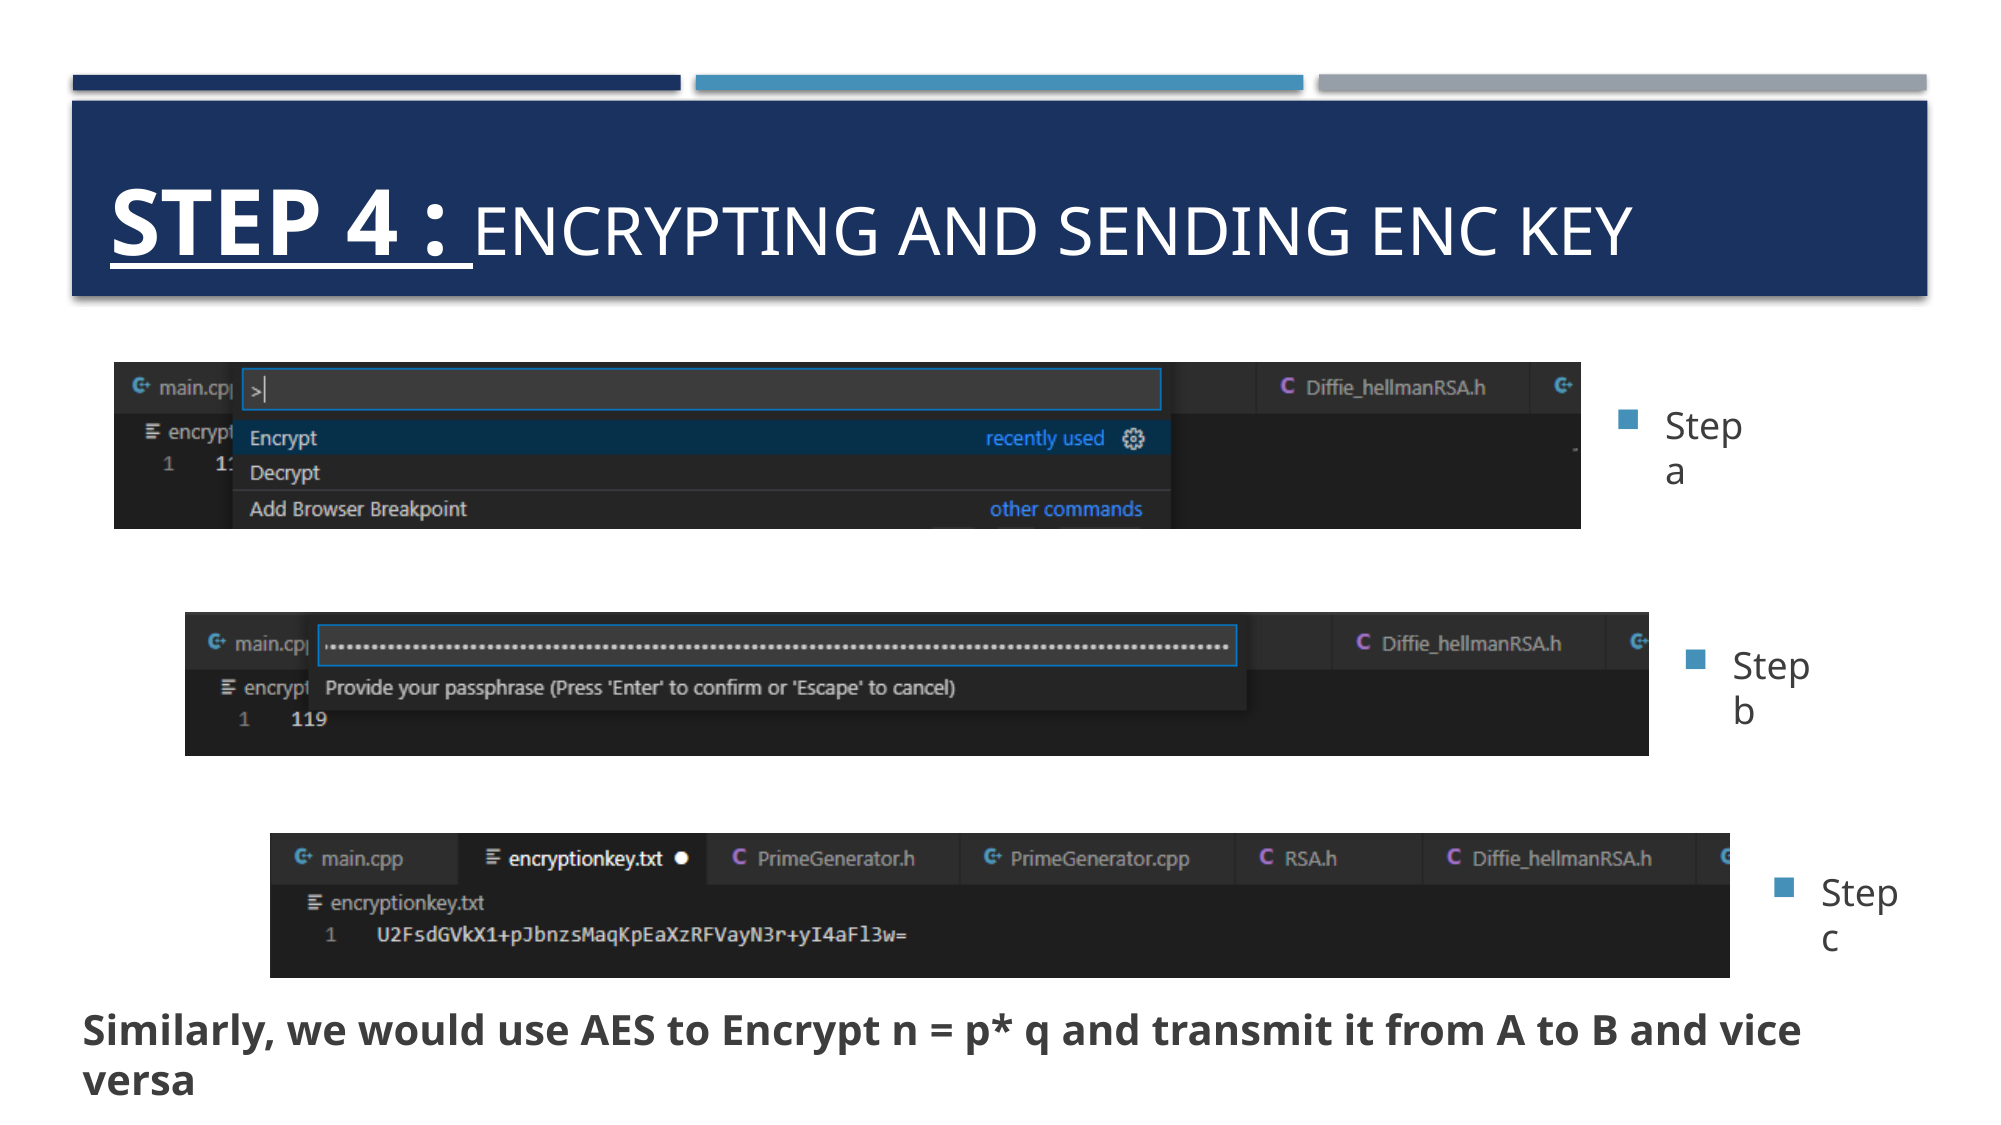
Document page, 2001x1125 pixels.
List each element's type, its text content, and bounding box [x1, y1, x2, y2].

list Step a [1600, 376, 1777, 518]
picture [113, 362, 1581, 529]
title STEP 4 : encrypting and Sending enc key [95, 115, 1905, 282]
text_box Step c [1755, 843, 1933, 905]
text_box Step b [1667, 616, 1844, 758]
picture [269, 833, 1731, 979]
picture [185, 611, 1649, 757]
text_box Similarly, we would use AES to Encrypt n = p* q and transmit it from A to B and vice versa [67, 905, 1933, 1125]
